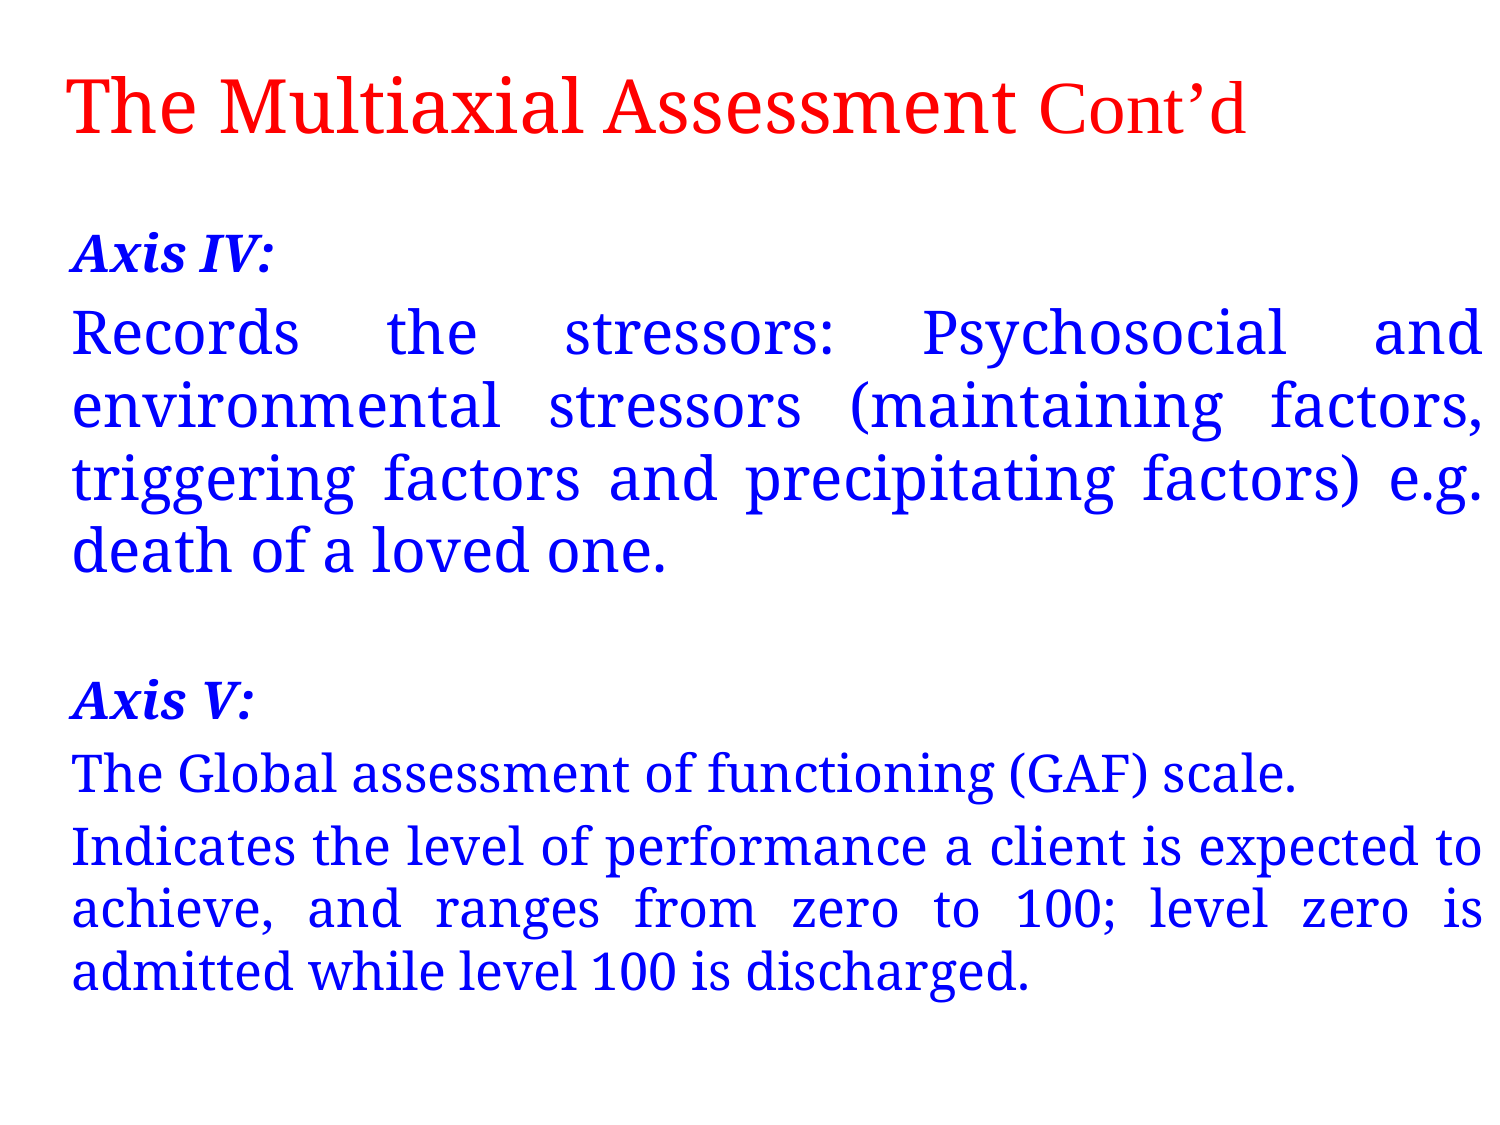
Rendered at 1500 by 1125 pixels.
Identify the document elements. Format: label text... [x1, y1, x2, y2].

title The Multiaxial Assessment Cont’d [50, 45, 1500, 163]
list Axis IV: Records the stressors: Psychosocial and environmental stressors (maintaining factors, triggering factors and precipitating factors) e.g. death of a loved one. Axis V: The Global assessment of functioning (GAF) scale. Indicates the level of performance a client is expected to achieve, and ranges from zero to 100; level zero is admitted while level 100 is discharged. [0, 212, 1500, 1125]
